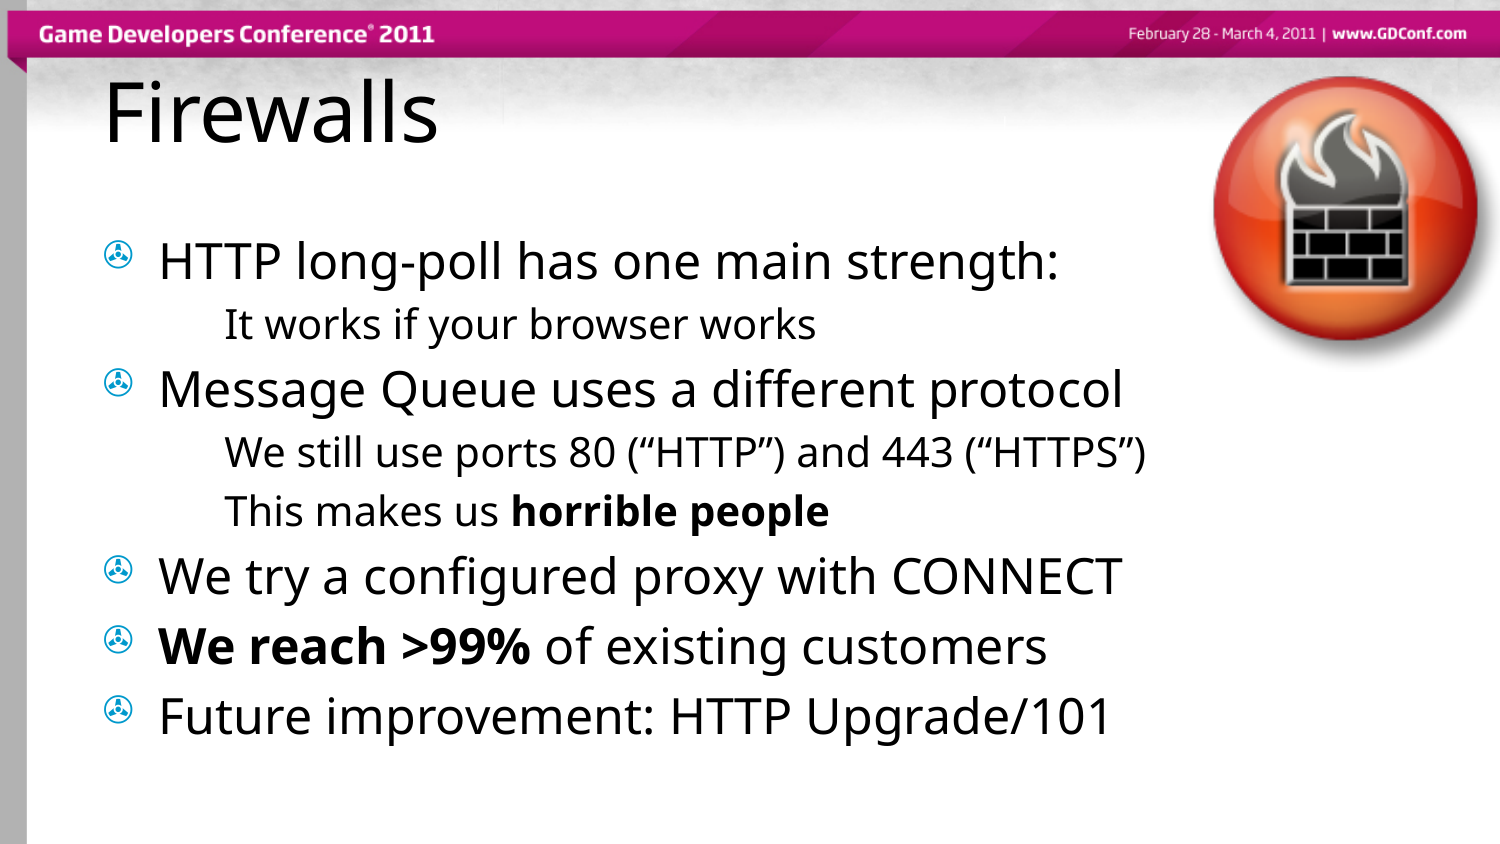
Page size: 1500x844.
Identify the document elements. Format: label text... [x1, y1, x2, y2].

list HTTP long-poll has one main strength: It works if your browser works Message Queue uses a different protocol We still use ports 80 (“HTTP”) and 443 (“HTTPS”) This makes us horrible people We try a configured proxy with CONNECT We reach >99% of existing customers Future improvement: HTTP Upgrade/101 [87, 221, 1413, 785]
title Firewalls [87, 34, 1413, 185]
picture [0, 0, 1500, 844]
